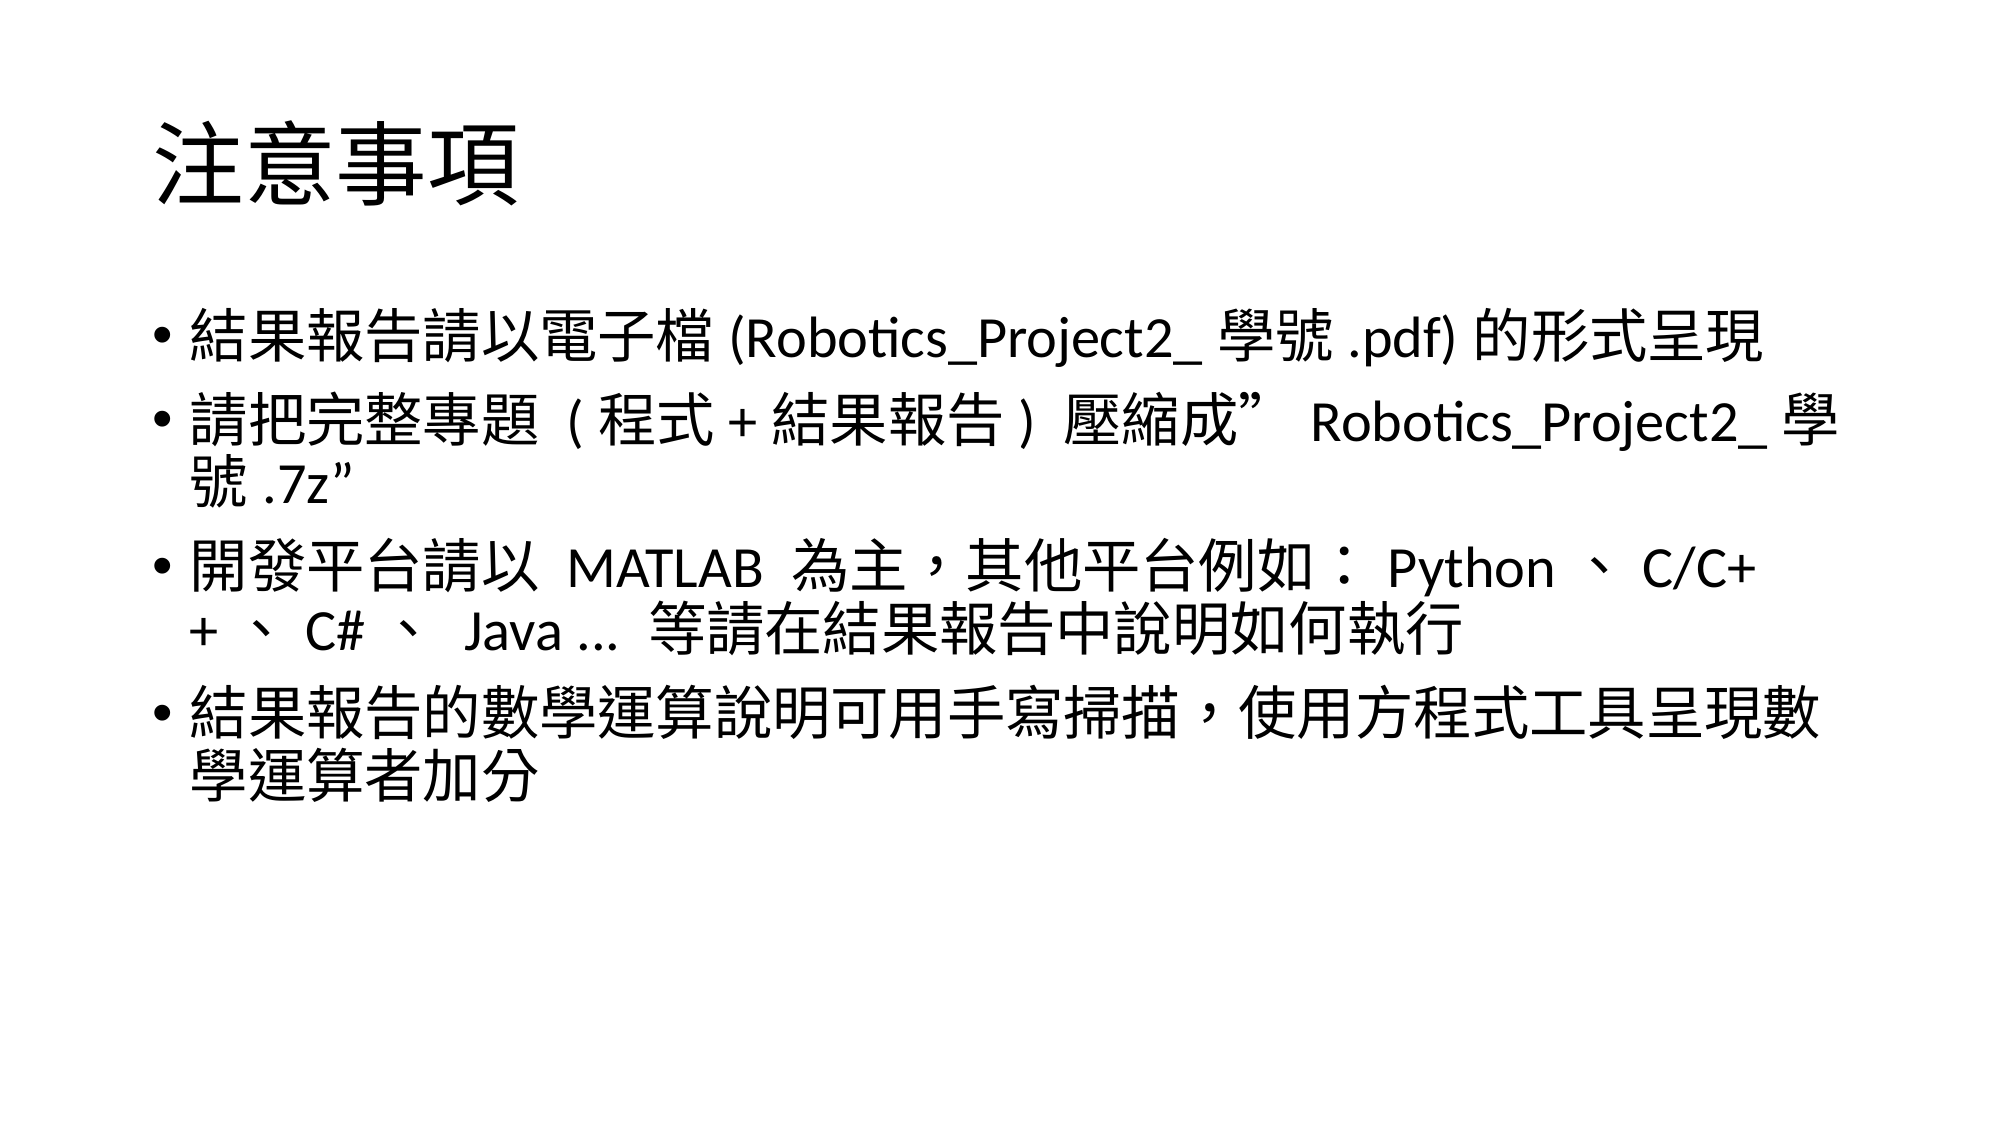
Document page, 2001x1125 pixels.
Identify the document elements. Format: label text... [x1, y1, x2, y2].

list 結果報告請以電子檔(Robotics_Project2_學號.pdf)的形式呈現 請把完整專題 (程式+結果報告) 壓縮成”Robotics_Project2_學號.7z” 開發平台請以 MATLAB 為主，其他平台例如：Python、C/C++、C#、 Java ... 等請在結果報告中說明如何執行 結果報告的數學運算說明可用手寫掃描，使用方程式工具呈現數學運算者加分 [137, 299, 1863, 1014]
title 注意事項 [137, 59, 1863, 278]
